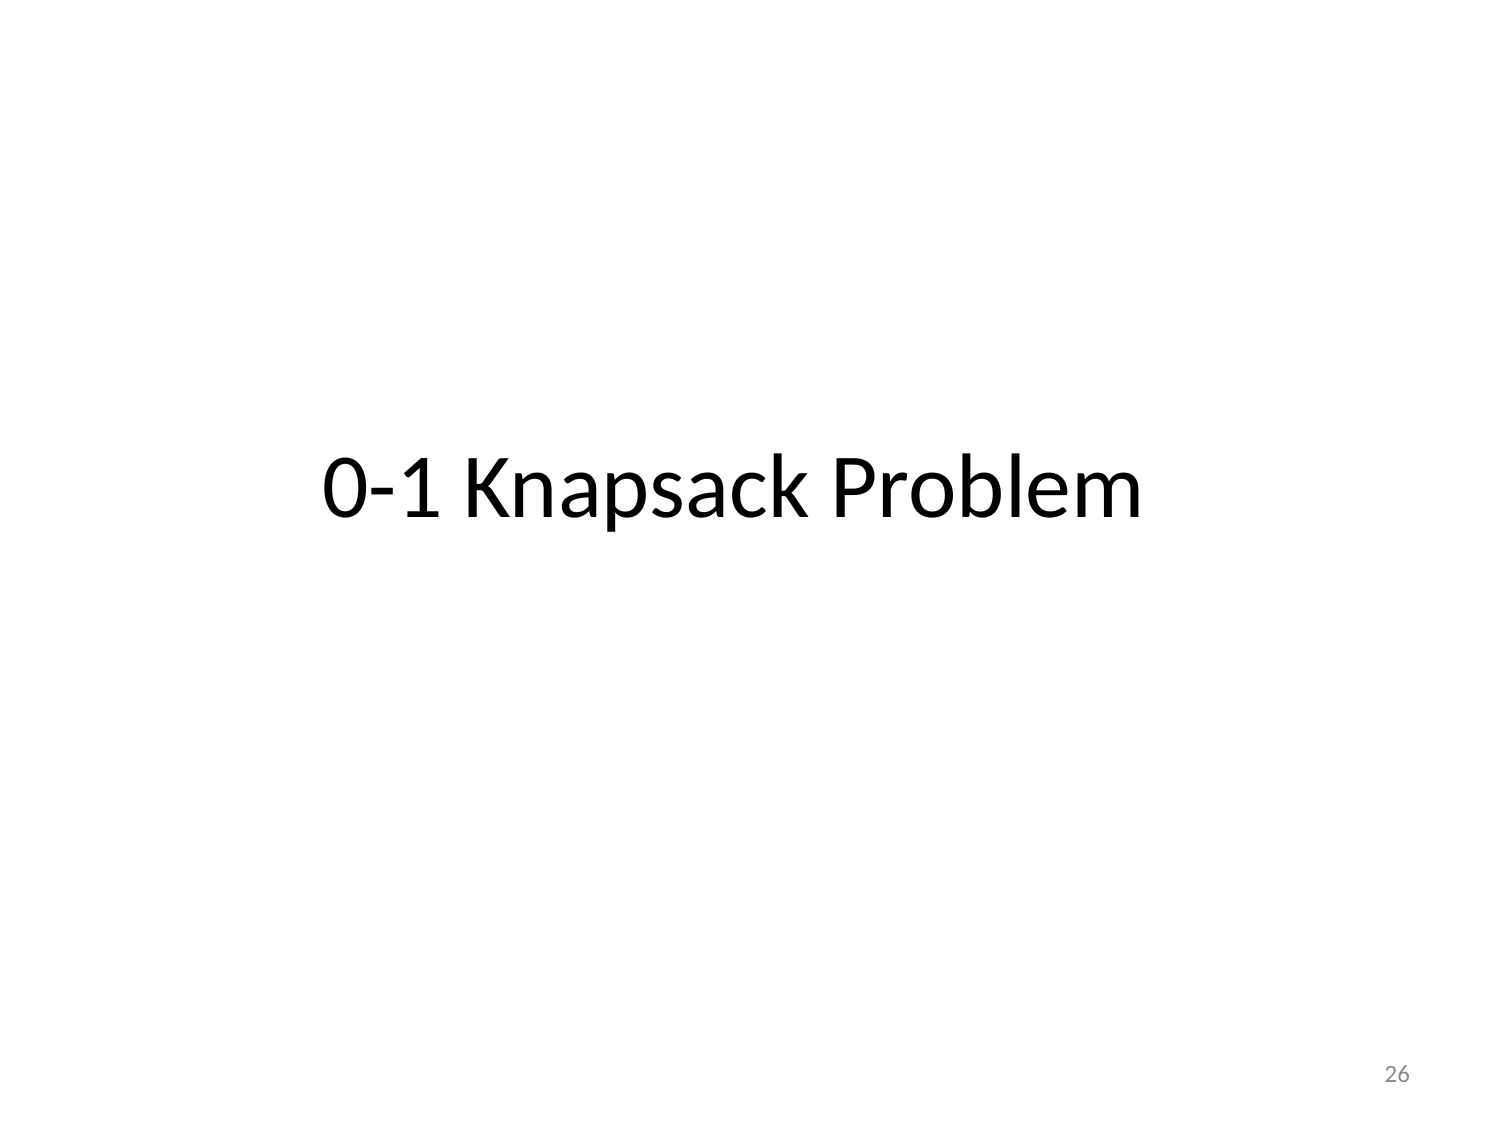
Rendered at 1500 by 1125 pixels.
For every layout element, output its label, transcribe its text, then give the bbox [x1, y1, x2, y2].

title 0-1 Knapsack Problem [69, 387, 1420, 575]
slide_number 26 [1074, 1042, 1425, 1103]
